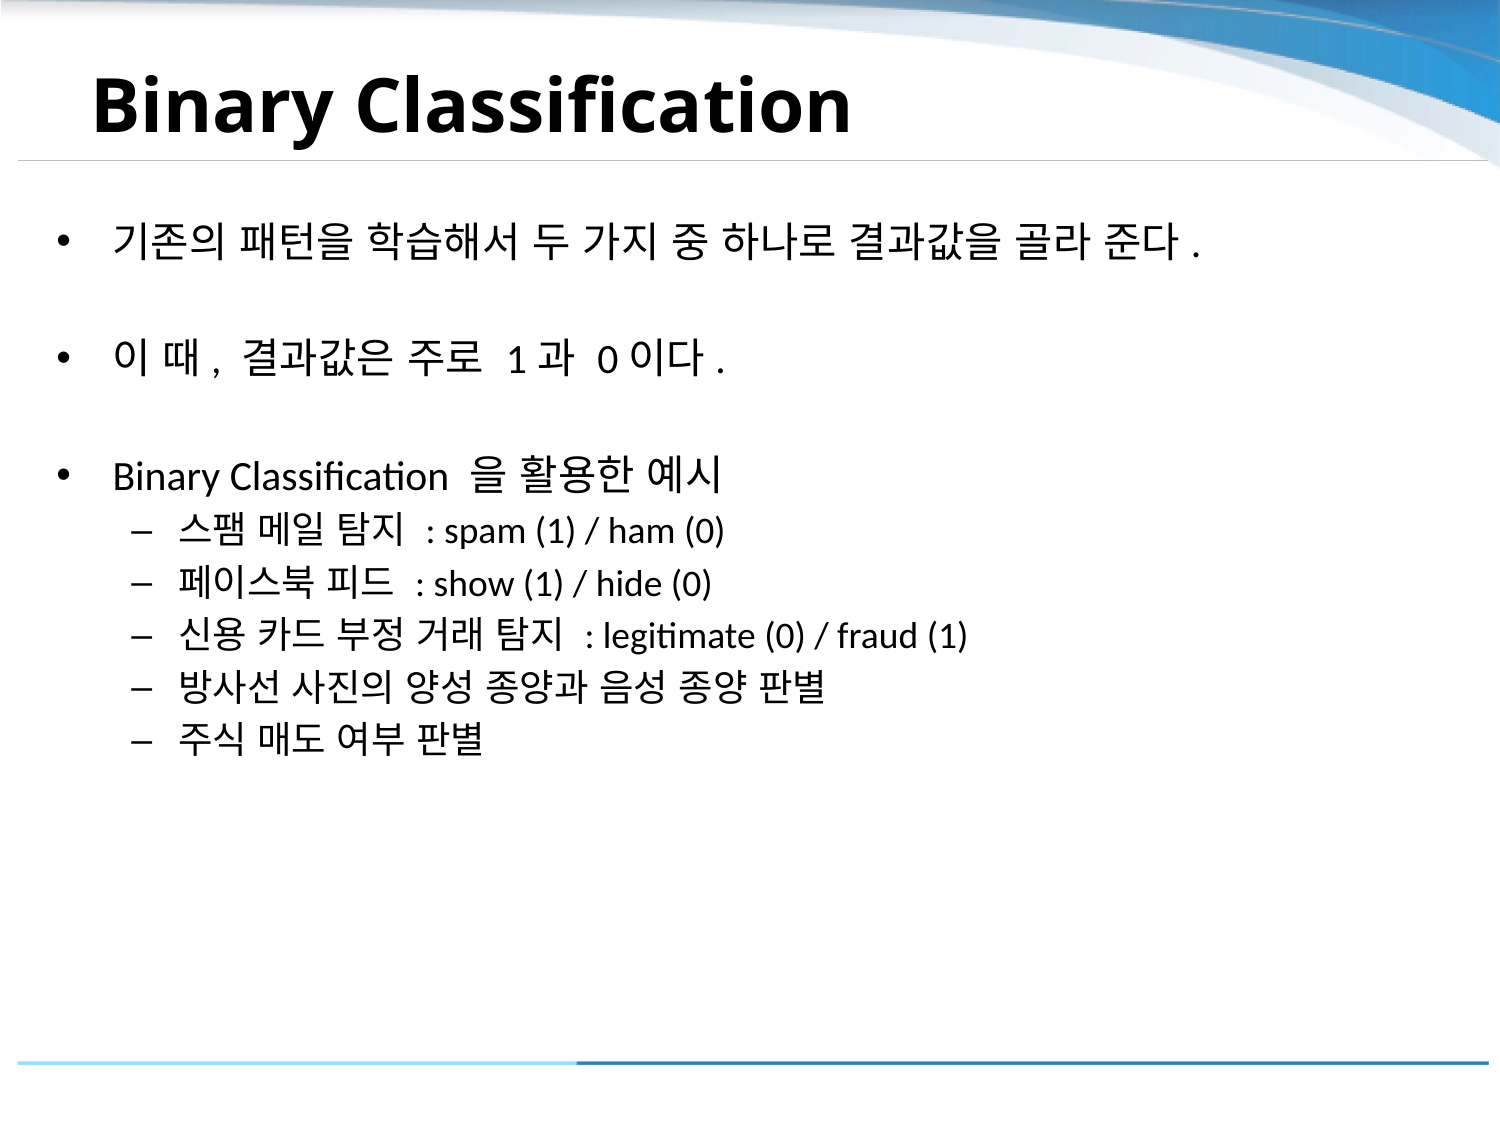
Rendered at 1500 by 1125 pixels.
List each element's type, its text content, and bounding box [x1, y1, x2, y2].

list 기존의 패턴을 학습해서 두 가지 중 하나로 결과값을 골라 준다. 이 때, 결과값은 주로 1과 0이다. Binary Classification 을 활용한 예시 스팸 메일 탐지 : spam (1) / ham (0) 페이스북 피드 : show (1) / hide (0) 신용 카드 부정 거래 탐지 : legitimate (0) / fraud (1) 방사선 사진의 양성 종양과 음성 종양 판별 주식 매도 여부 판별 [41, 208, 1414, 1102]
title Binary Classification [75, 45, 1425, 161]
picture [0, 0, 1500, 1125]
